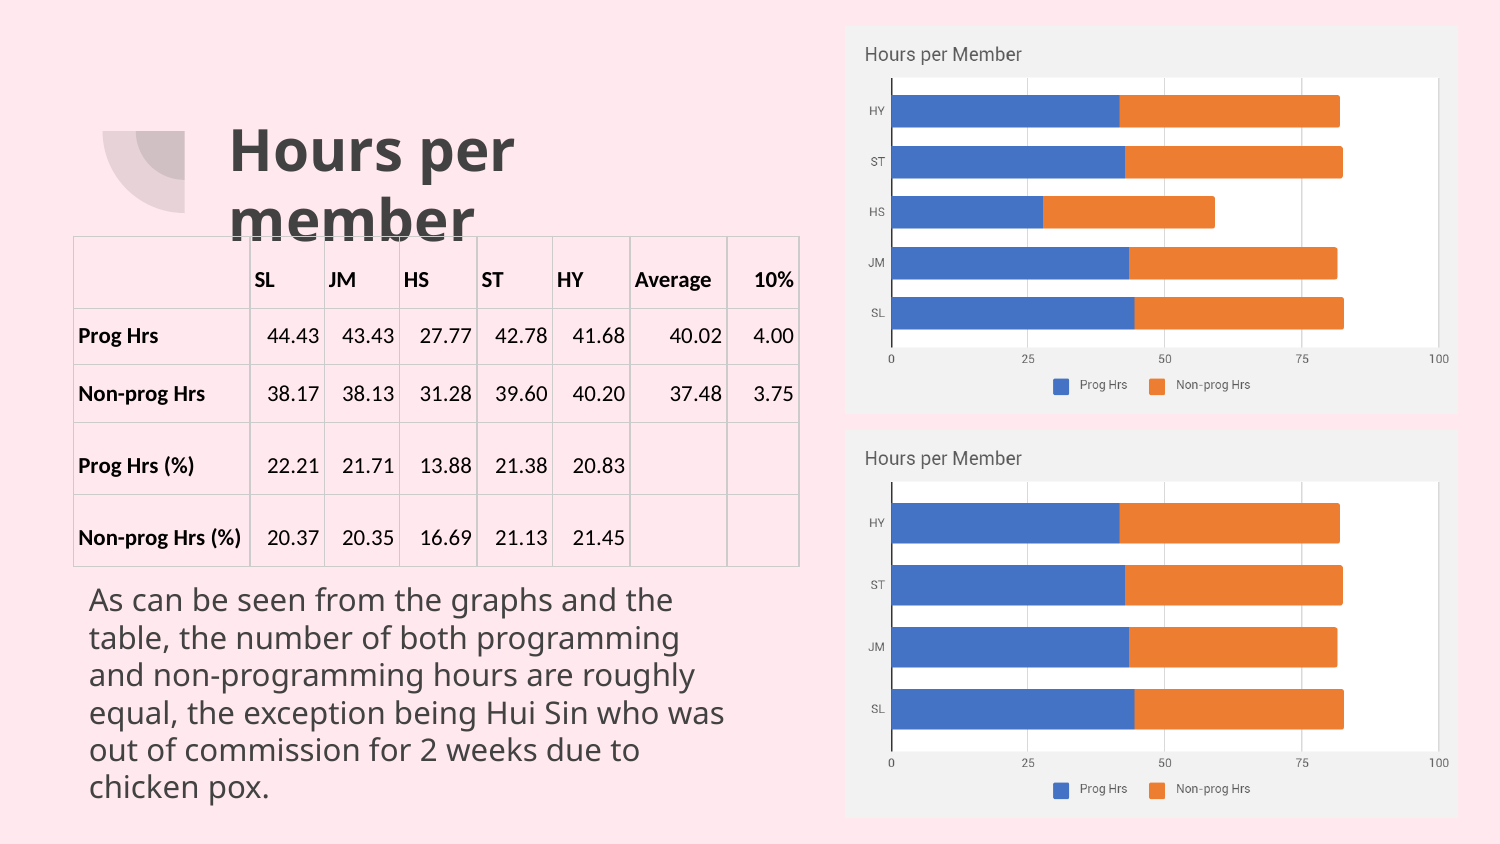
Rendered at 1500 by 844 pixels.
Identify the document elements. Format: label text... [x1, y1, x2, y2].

table_header HS [400, 237, 476, 308]
table_header HY [553, 237, 629, 308]
table_cell 20.83 [553, 423, 629, 494]
table_cell 21.38 [478, 423, 552, 494]
table_cell 13.88 [400, 423, 476, 494]
table_cell 39.60 [478, 365, 552, 422]
table_cell Non-prog Hrs (%) [74, 495, 249, 566]
table_cell Non-prog Hrs [74, 365, 249, 422]
table_cell [728, 423, 798, 494]
table_header JM [325, 237, 399, 308]
title Hours per member [213, 97, 777, 218]
table_cell Prog Hrs [74, 309, 249, 364]
table_cell [631, 423, 726, 494]
table_cell 21.13 [478, 495, 552, 566]
table_cell 20.37 [251, 495, 324, 566]
table_cell 3.75 [728, 365, 798, 422]
table_header [74, 237, 249, 308]
table_cell 40.20 [553, 365, 629, 422]
table_cell 20.35 [325, 495, 399, 566]
table_cell 43.43 [325, 309, 399, 364]
table_cell 40.02 [631, 309, 726, 364]
table_cell [631, 495, 726, 566]
picture [0, 0, 1500, 844]
table_cell 41.68 [553, 309, 629, 364]
table_cell 27.77 [400, 309, 476, 364]
table_cell 4.00 [728, 309, 798, 364]
table_cell 44.43 [251, 309, 324, 364]
table_cell 16.69 [400, 495, 476, 566]
table_cell 38.13 [325, 365, 399, 422]
table_cell 31.28 [400, 365, 476, 422]
table_header Average [631, 237, 726, 308]
table_cell 22.21 [251, 423, 324, 494]
table_header 10% [728, 237, 798, 308]
table_cell Prog Hrs (%) [74, 423, 249, 494]
table_cell 21.71 [325, 423, 399, 494]
table_cell 42.78 [478, 309, 552, 364]
table_cell [728, 495, 798, 566]
subtitle As can be seen from the graphs and the table, the number of both programming and non-programming hours are roughly equal, the exception being Hui Sin who was out of commission for 2 weeks due to chicken pox. [73, 567, 761, 802]
table_cell 38.17 [251, 365, 324, 422]
table_cell 37.48 [631, 365, 726, 422]
table_cell 21.45 [553, 495, 629, 566]
table_header SL [251, 237, 324, 308]
table_header ST [478, 237, 552, 308]
